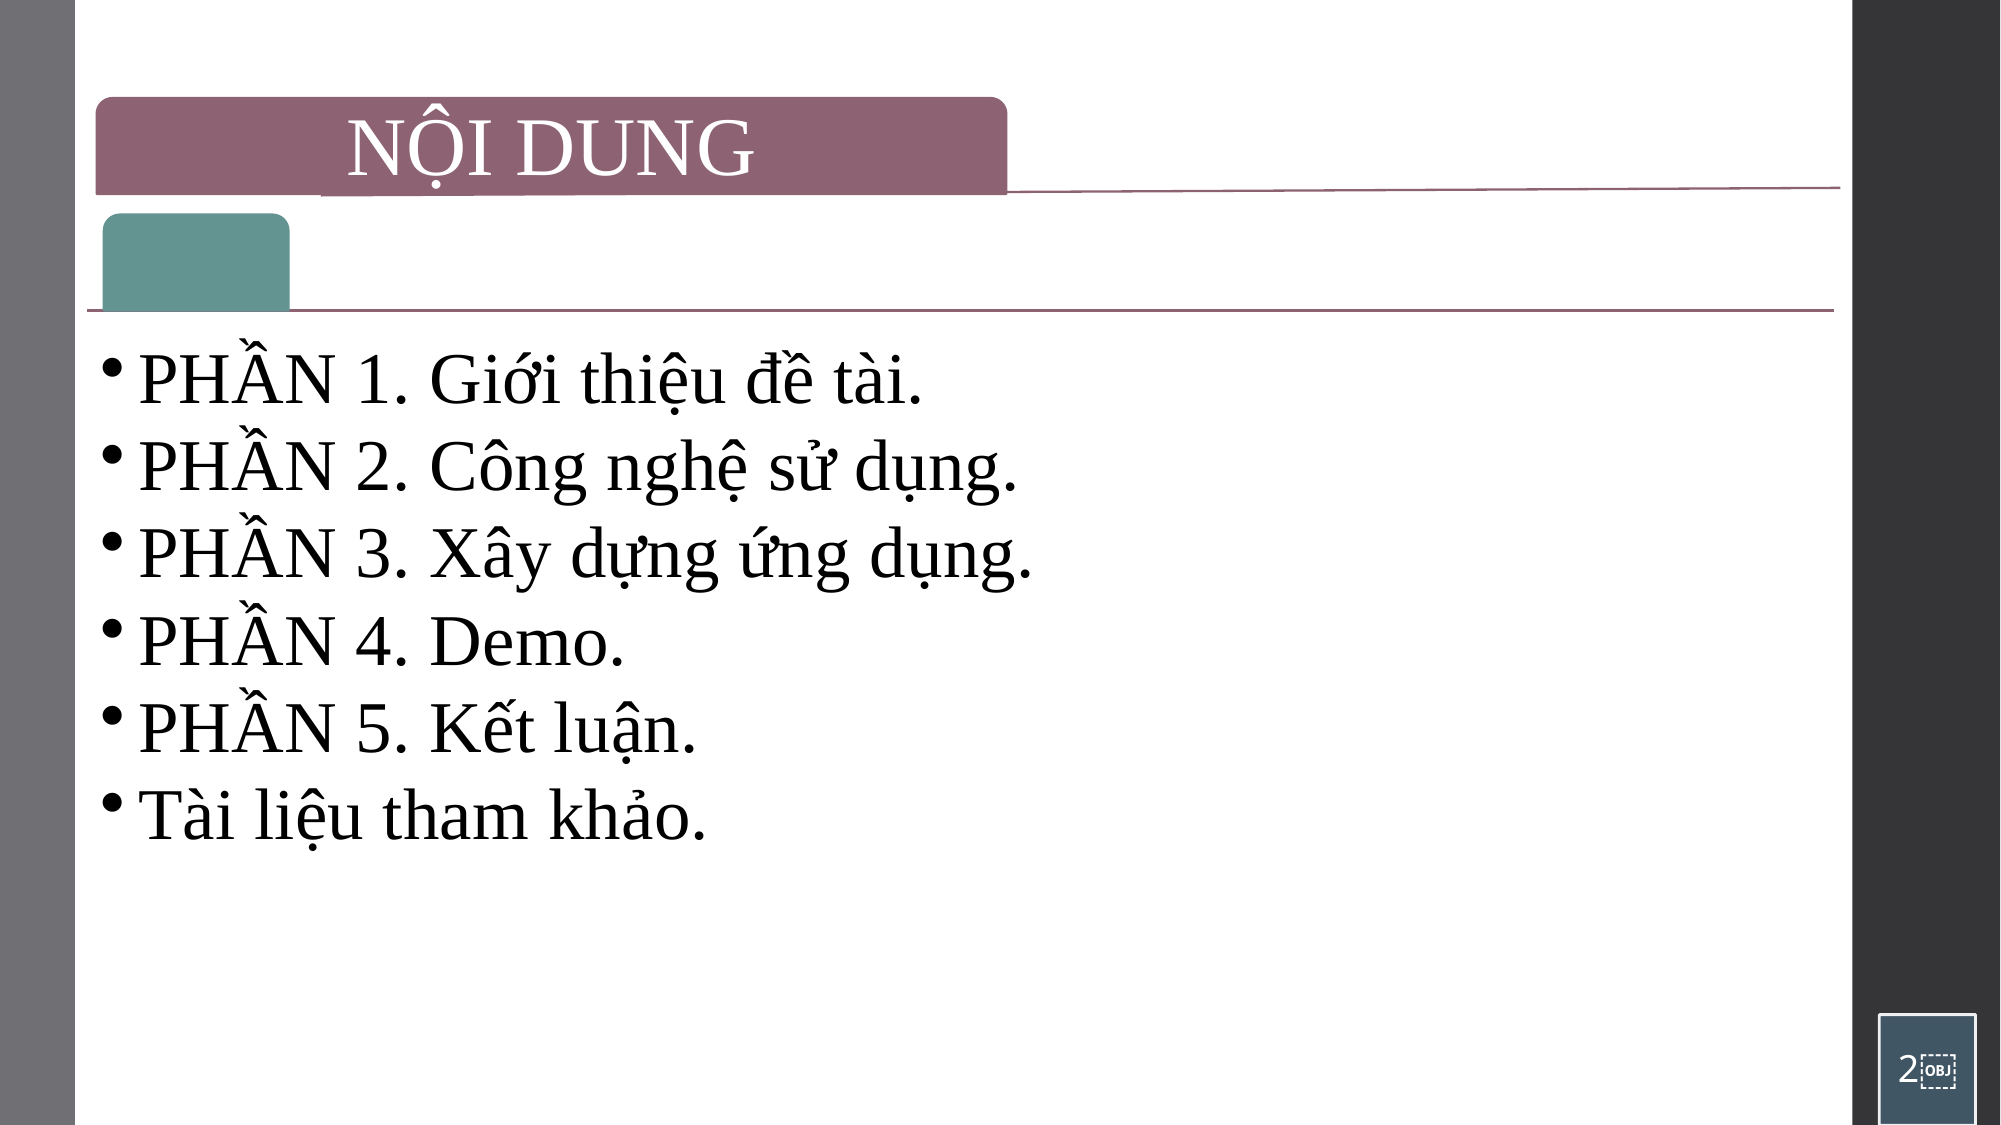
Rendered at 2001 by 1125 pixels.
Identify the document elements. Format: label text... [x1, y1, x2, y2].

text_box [86, 91, 1841, 851]
text_box ￼ [1879, 1014, 1976, 1125]
